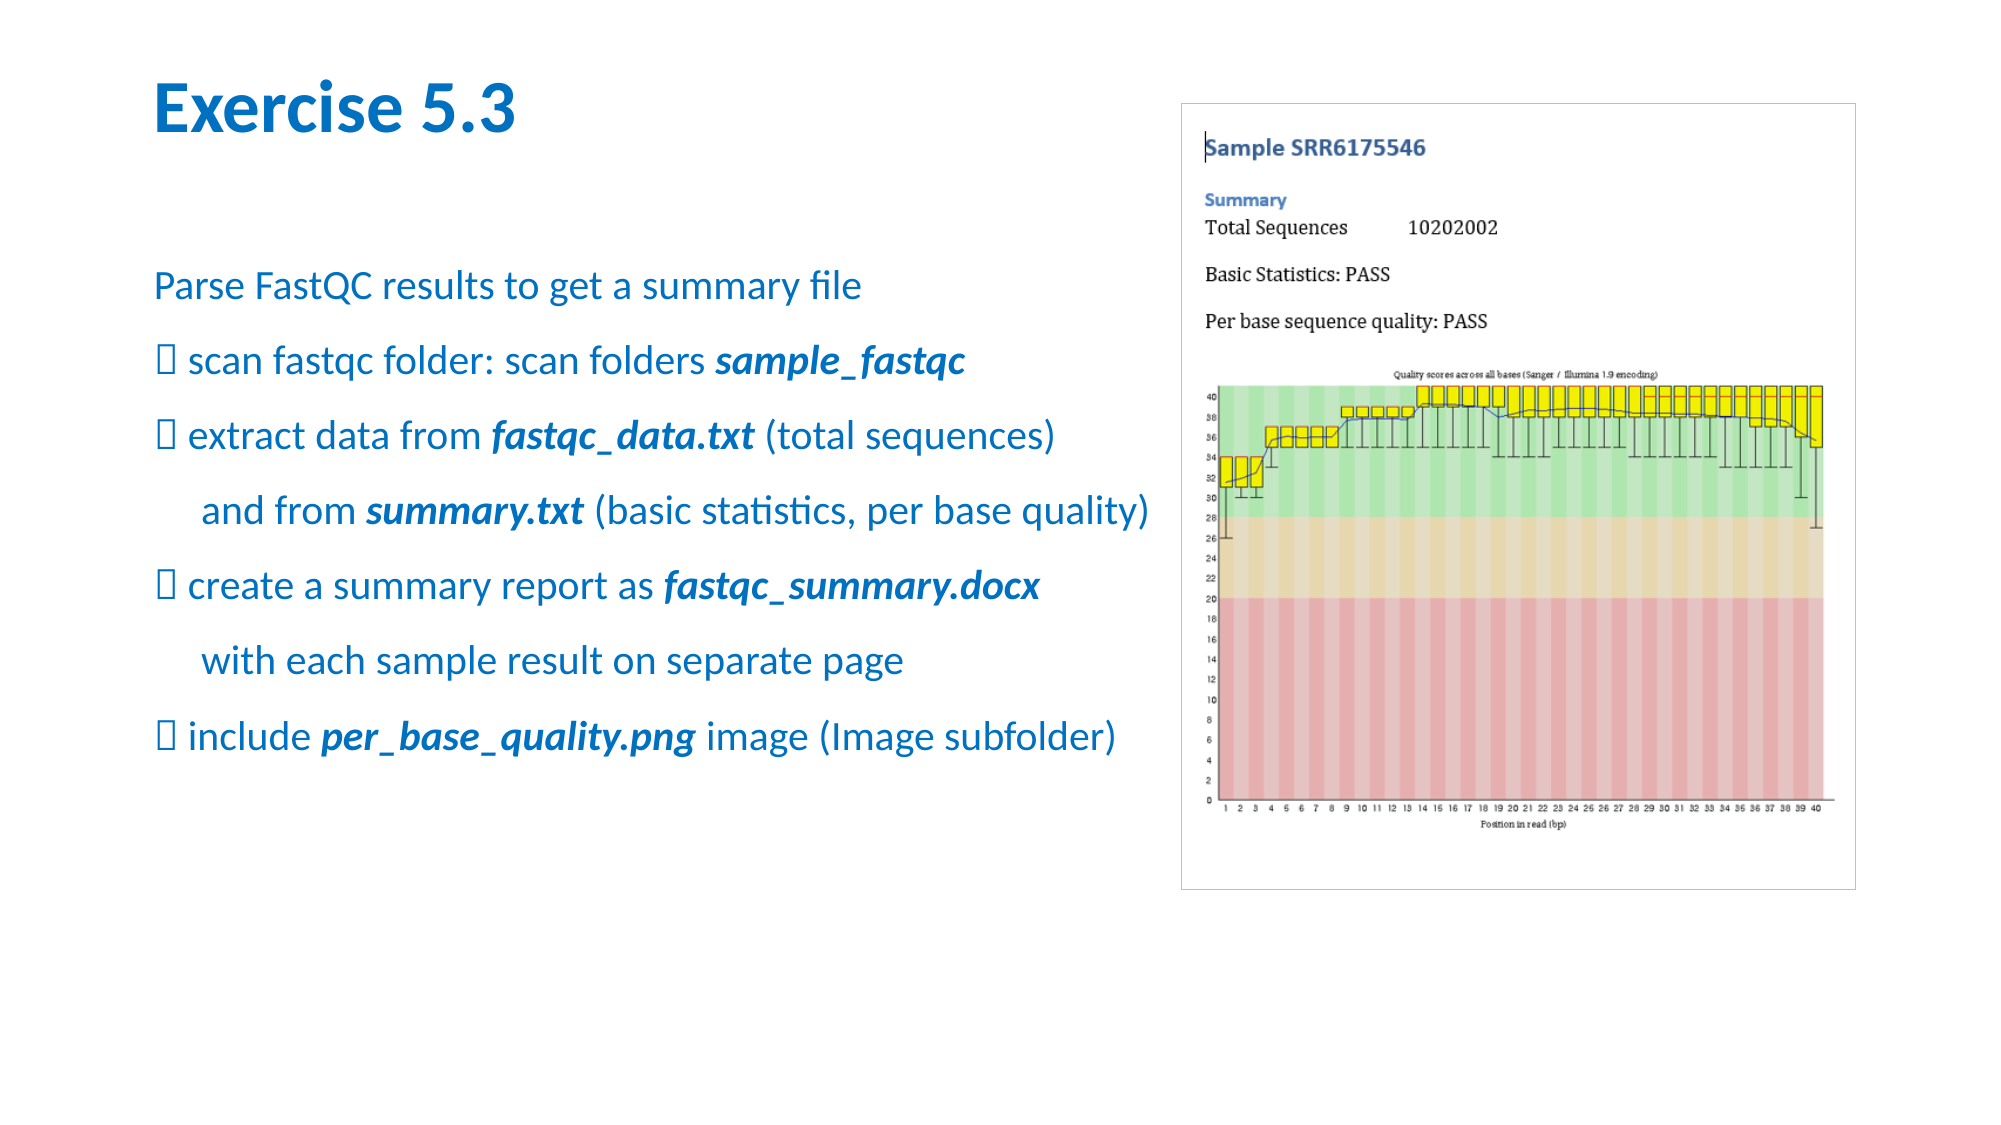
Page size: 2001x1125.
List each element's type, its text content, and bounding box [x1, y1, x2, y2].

list Parse FastQC results to get a summary file  scan fastqc folder: scan folders sample_fastqc  extract data from fastqc_data.txt (total sequences) and from summary.txt (basic statistics, per base quality)  create a summary report as fastqc_summary.docx with each sample result on separate page  include per_base_quality.png image (Image subfolder) [138, 224, 1864, 1025]
picture [1180, 103, 1856, 890]
title Exercise 5.3 [138, 0, 1864, 218]
